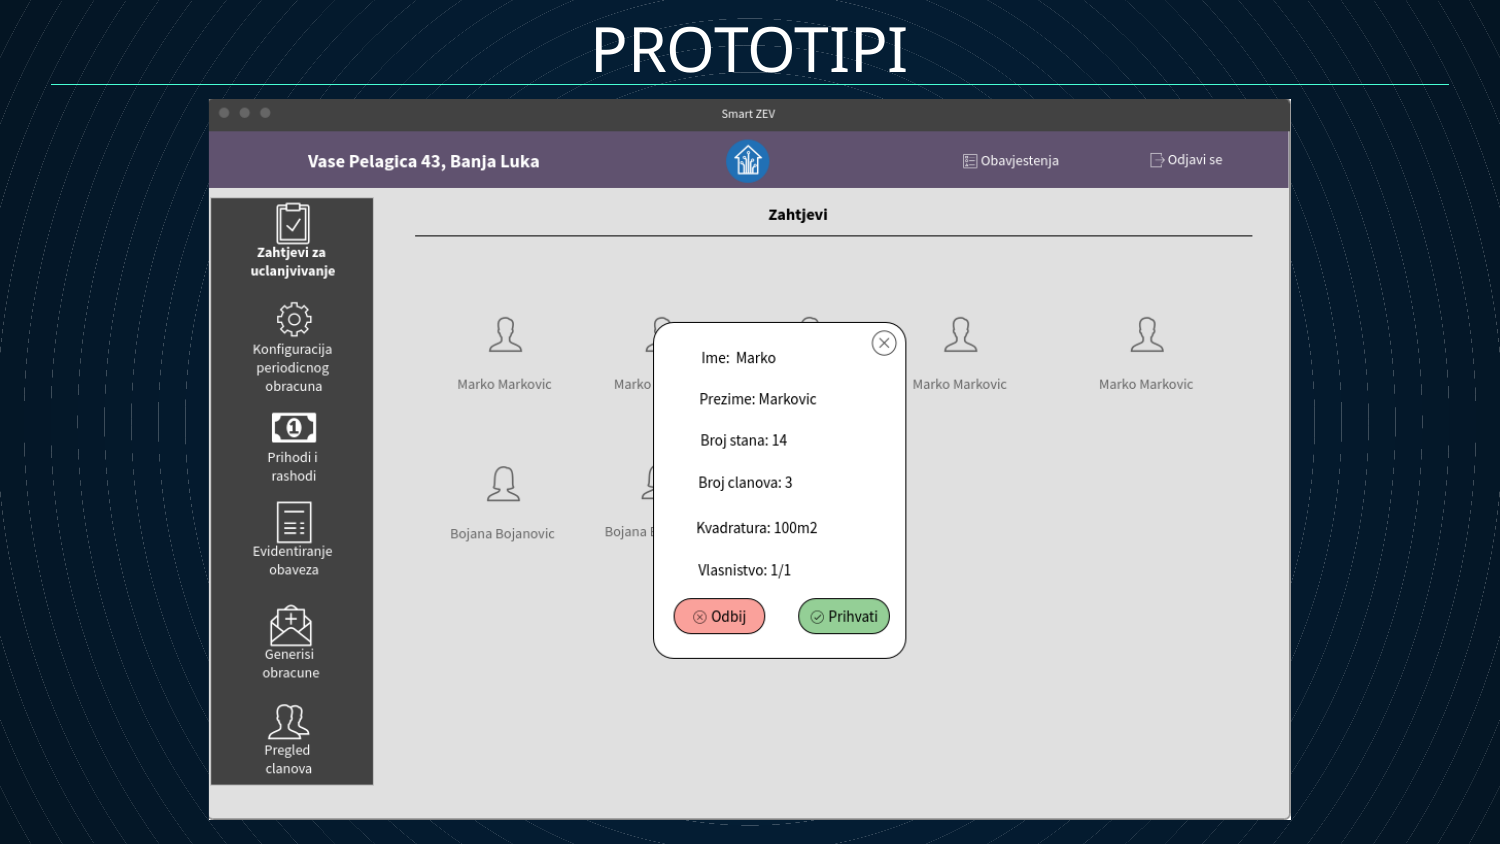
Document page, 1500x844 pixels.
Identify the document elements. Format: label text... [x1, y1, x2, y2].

picture [208, 99, 1292, 820]
title PROTOTIPI [51, 91, 1449, 100]
title PROTOTIPI [51, 0, 1449, 84]
